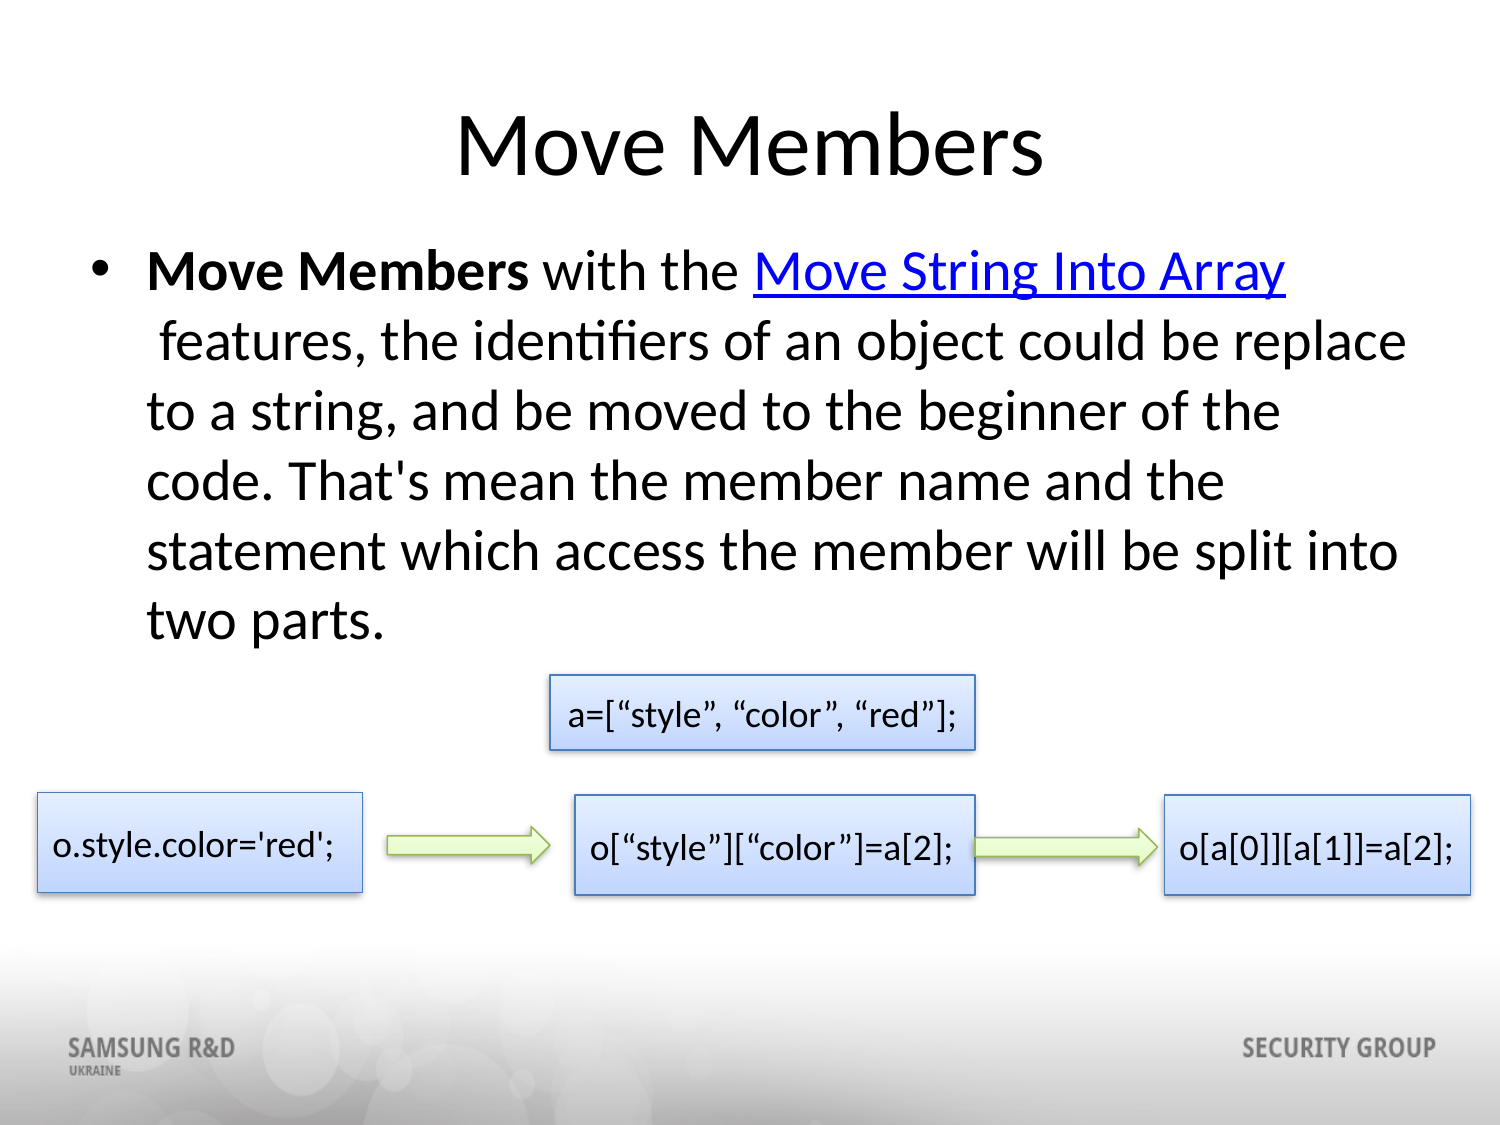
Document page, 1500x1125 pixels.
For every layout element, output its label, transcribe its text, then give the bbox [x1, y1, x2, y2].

text_box [386, 825, 551, 865]
text_box o.style.color='red'; [37, 792, 363, 893]
title Move Members [75, 45, 1425, 224]
picture [0, 0, 1500, 1125]
text_box a=[“style”, “color”, “red”]; [549, 674, 976, 751]
text_box o[a[0]][a[1]]=a[2]; [1164, 794, 1471, 896]
text_box o[“style”][“color”]=a[2]; [574, 794, 976, 896]
text_box [974, 827, 1159, 867]
list Move Members with the Move String Into Array features, the identifiers of an object could be replace to a string, and be moved to the beginner of the code. That's mean the member name and the statement which access the member will be split into two parts. [75, 224, 1425, 1005]
